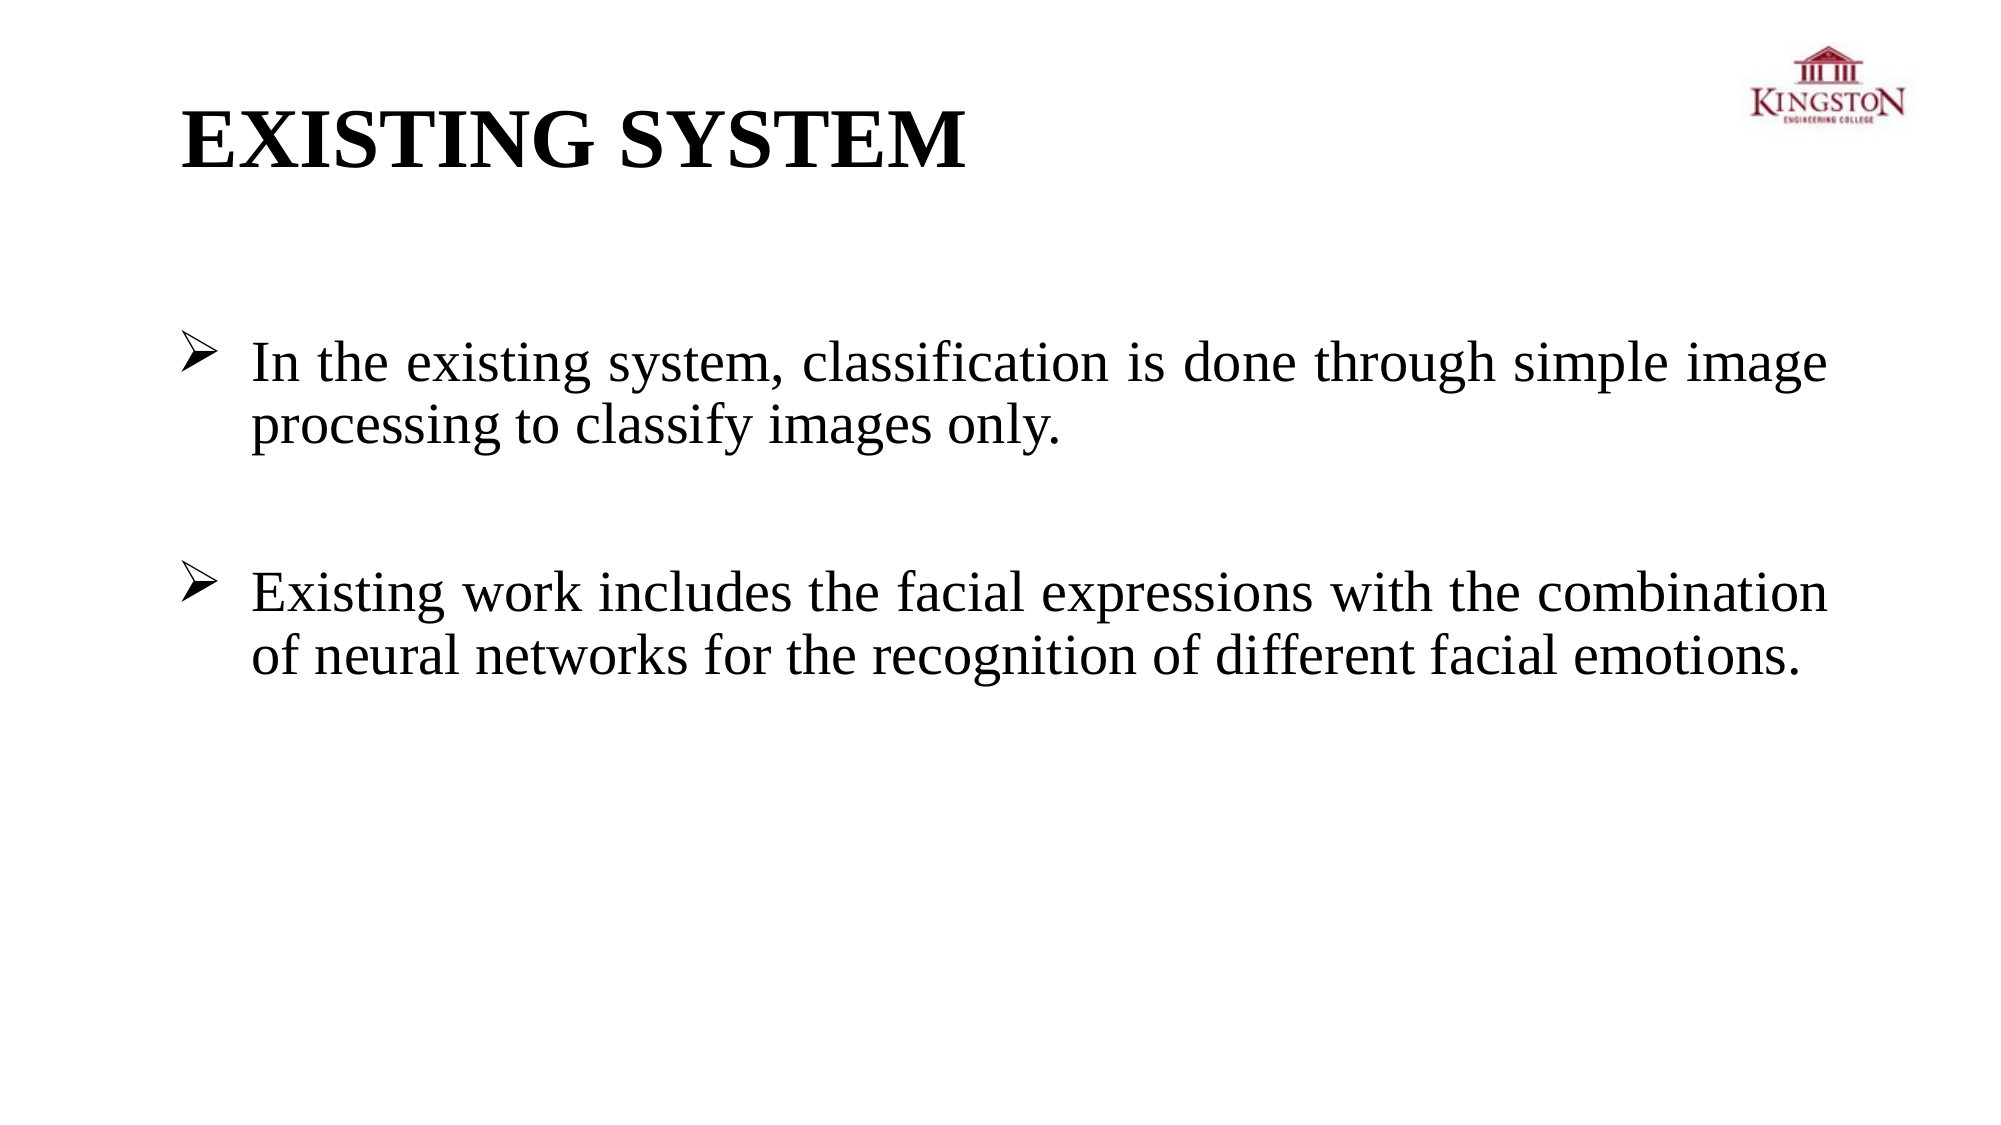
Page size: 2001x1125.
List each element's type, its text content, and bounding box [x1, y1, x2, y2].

subtitle In the existing system, classification is done through simple image processing to classify images only. Existing work includes the facial expressions with the combination of neural networks for the recognition of different facial emotions. [161, 323, 1845, 1030]
picture [1739, 42, 1928, 148]
title EXISTING SYSTEM [166, 86, 1750, 194]
